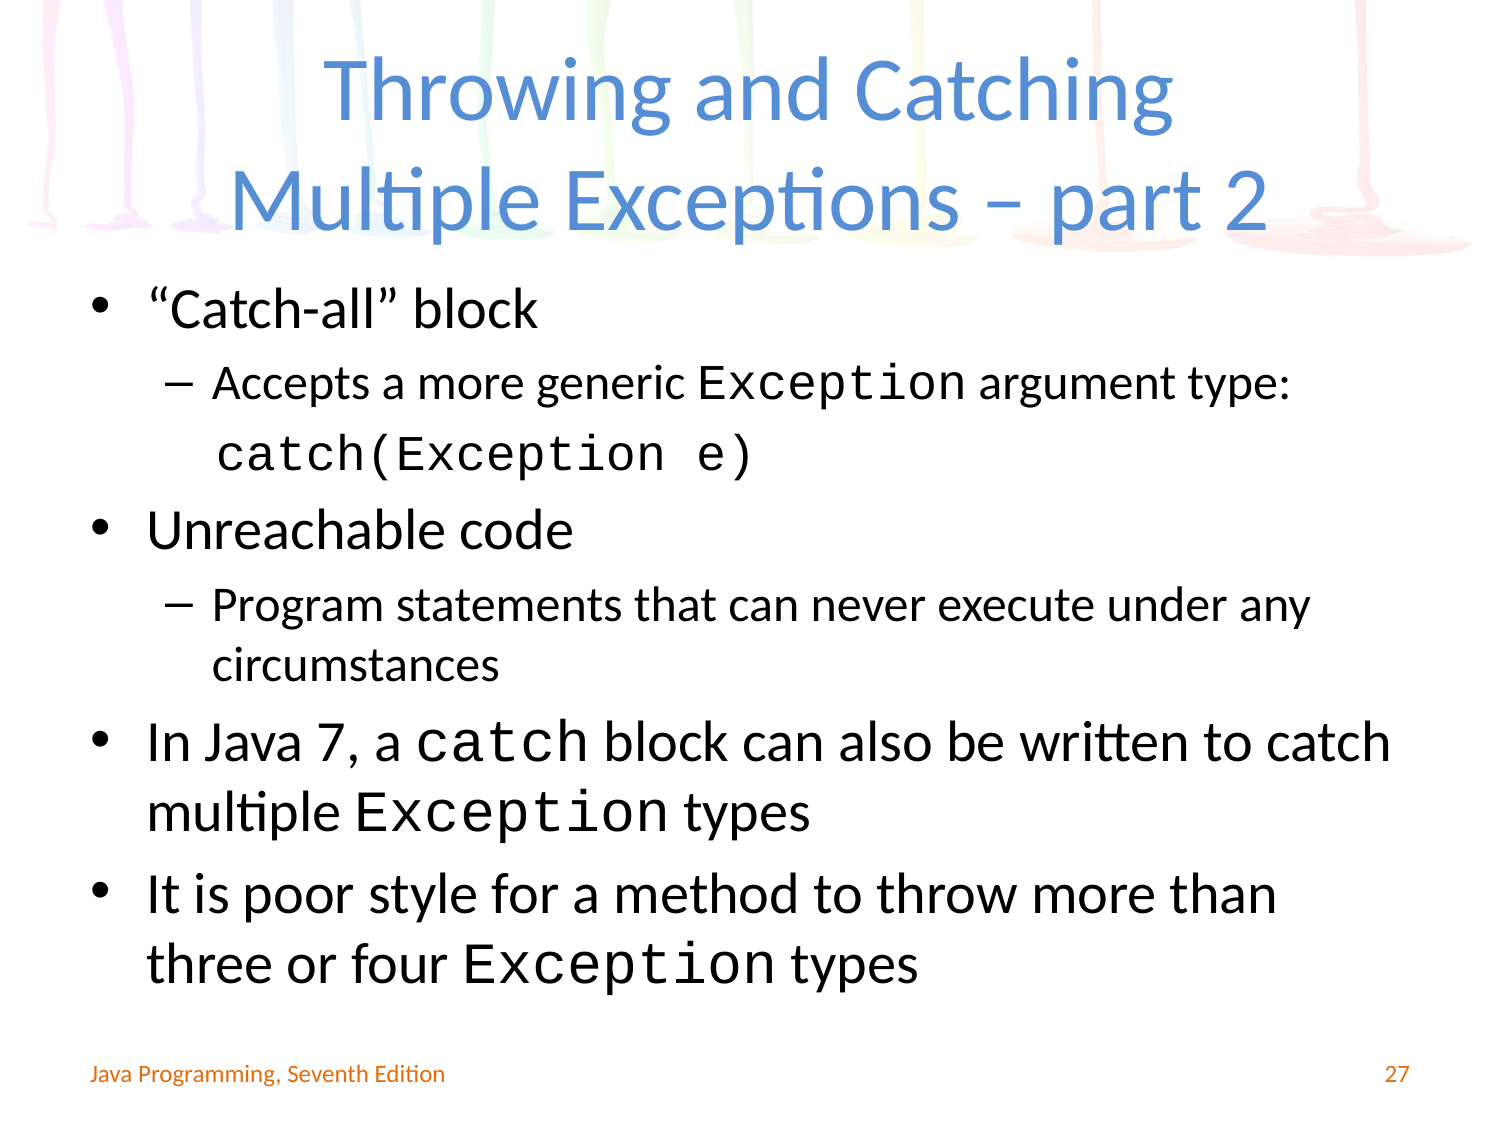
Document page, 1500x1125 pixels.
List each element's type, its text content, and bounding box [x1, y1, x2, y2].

title Throwing and Catching Multiple Exceptions – part 2 [75, 45, 1425, 233]
list “Catch-all” block Accepts a more generic Exception argument type: catch(Exception e) Unreachable code Program statements that can never execute under any circumstances In Java 7, a catch block can also be written to catch multiple Exception types It is poor style for a method to throw more than three or four Exception types [75, 262, 1425, 1005]
footer Java Programming, Seventh Edition [75, 1042, 988, 1103]
slide_number 27 [1074, 1042, 1425, 1103]
picture [0, 0, 1500, 263]
